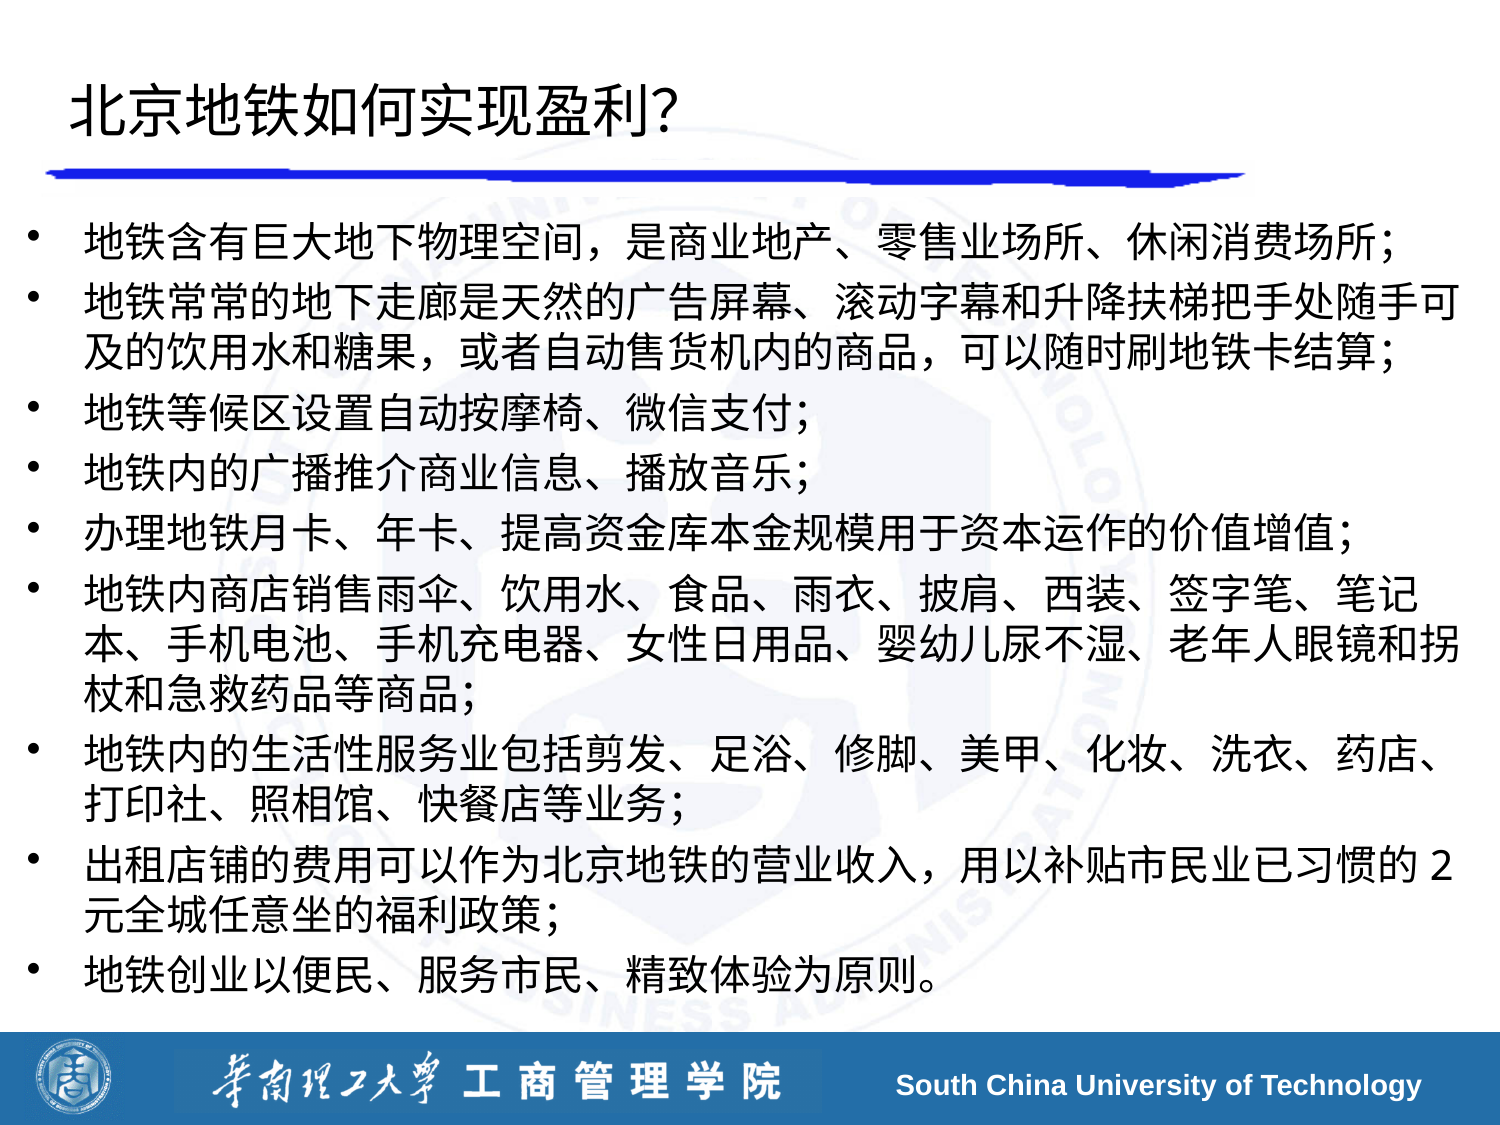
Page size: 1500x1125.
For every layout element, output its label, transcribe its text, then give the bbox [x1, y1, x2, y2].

title 北京地铁如何实现盈利？ [53, 31, 1388, 188]
footer South China University of Technology [826, 1058, 1500, 1125]
picture [41, 160, 1270, 208]
list 地铁含有巨大地下物理空间，是商业地产、零售业场所、休闲消费场所； 地铁常常的地下走廊是天然的广告屏幕、滚动字幕和升降扶梯把手处随手可及的饮用水和糖果，或者自动售货机内的商品，可以随时刷地铁卡结算； 地铁等候区设置自动按摩椅、微信支付； 地铁内的广播推介商业信息、播放音乐； 办理地铁月卡、年卡、提高资金库本金规模用于资本运作的价值增值； 地铁内商店销售雨伞、饮用水、食品、雨衣、披肩、西装、签字笔、笔记本、手机电池、手机充电器、女性日用品、婴幼儿尿不湿、老年人眼镜和拐杖和急救药品等商品； 地铁内的生活性服务业包括剪发、足浴、修脚、美甲、化妆、洗衣、药店、打印社、照相馆、快餐店等业务； 出租店铺的费用可以作为北京地铁的营业收入，用以补贴市民业已习惯的2元全城任意坐的福利政策； 地铁创业以便民、服务市民、精致体验为原则。 [11, 208, 1489, 988]
picture [0, 988, 1500, 1125]
